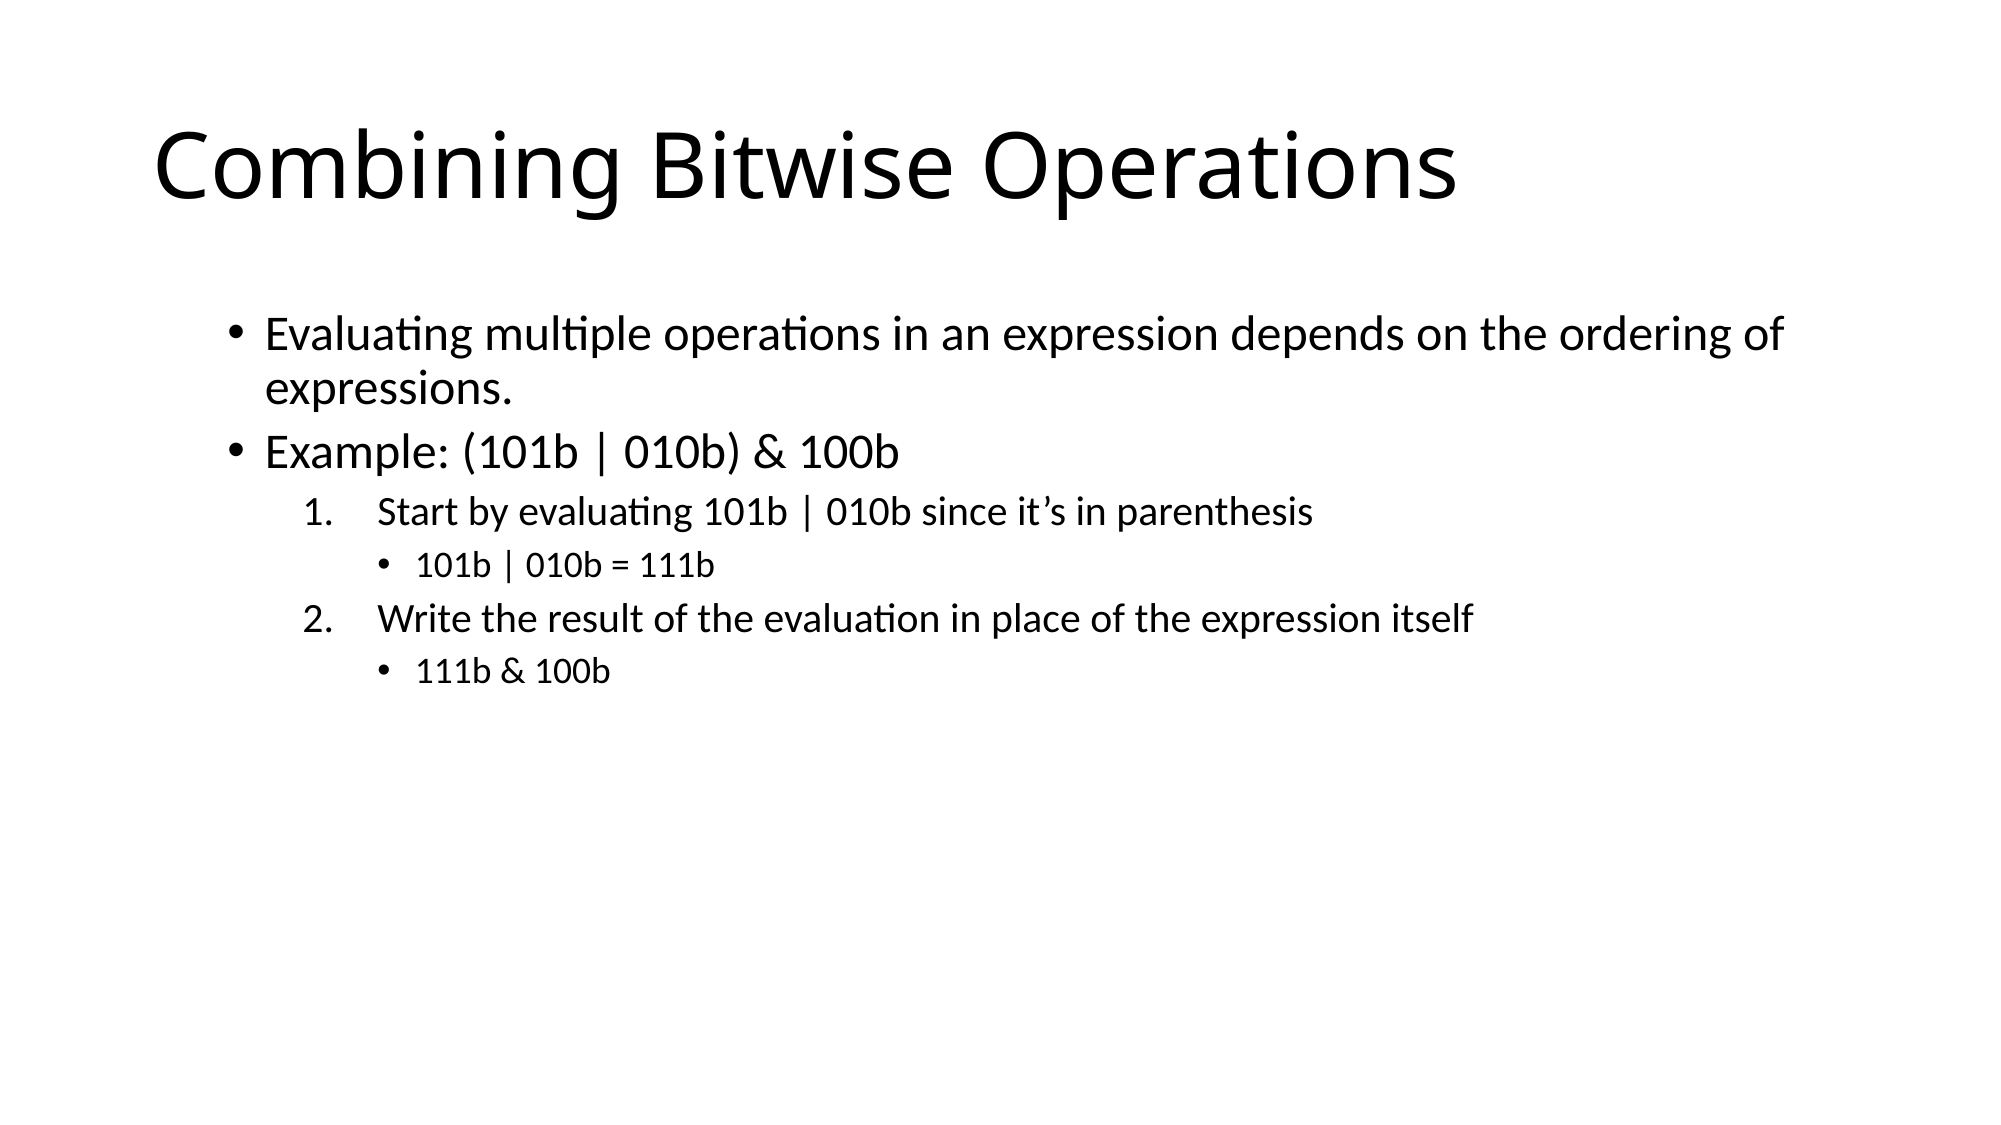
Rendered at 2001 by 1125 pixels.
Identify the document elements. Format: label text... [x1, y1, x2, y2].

text_box [1096, 33, 1957, 748]
list Evaluating multiple operations in an expression depends on the ordering of expressions. Example: (101b | 010b) & 100b Start by evaluating 101b | 010b since it’s in parenthesis 101b | 010b = 111b Write the result of the evaluation in place of the expression itself 111b & 100b [137, 299, 1905, 1014]
title Combining Bitwise Operations [137, 59, 1096, 278]
